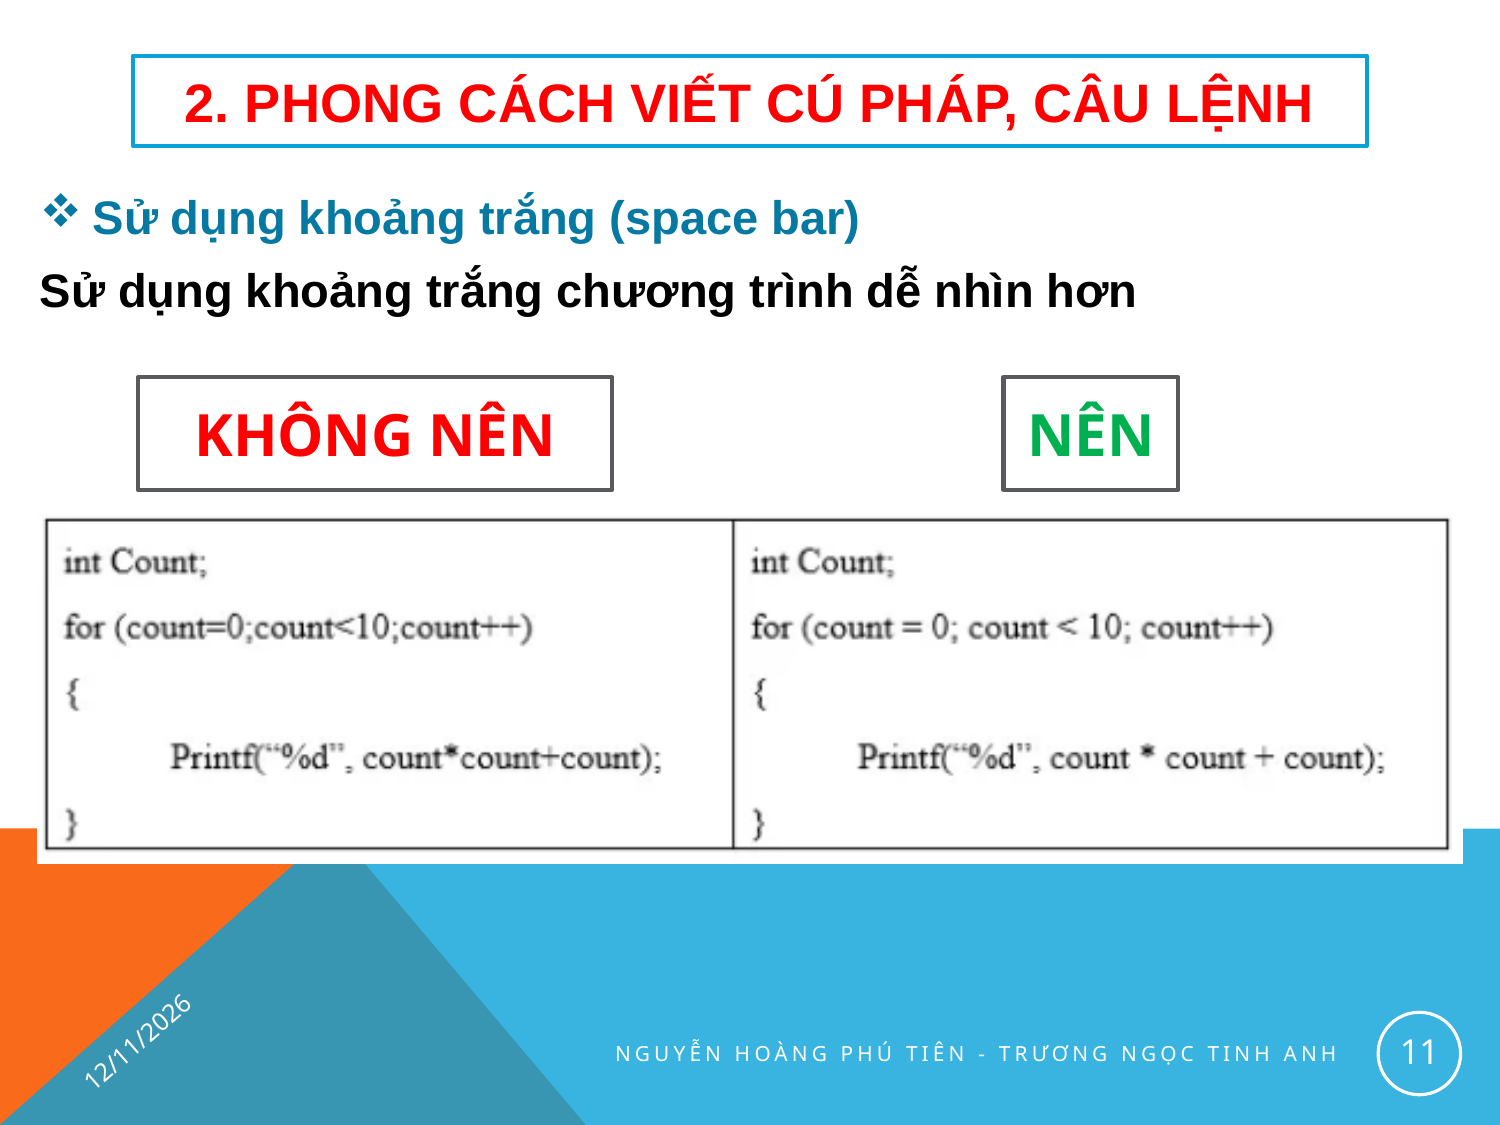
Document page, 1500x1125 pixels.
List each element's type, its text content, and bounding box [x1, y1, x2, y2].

text_box NÊN [1001, 375, 1180, 492]
slide_number 11 [1376, 1010, 1463, 1097]
text_box KHÔNG NÊN [136, 375, 614, 492]
footer Nguyễn Hoàng Phú Tiên - Trương Ngọc Tinh Anh [577, 1031, 1352, 1076]
picture [37, 508, 1463, 864]
text_box 2. Phong cách viết CÚ PHÁP, CÂU LỆNH [131, 54, 1369, 148]
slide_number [65, 871, 357, 1109]
list Sử dụng khoảng trắng (space bar) Sử dụng khoảng trắng chương trình dễ nhìn hơn [24, 180, 1475, 325]
